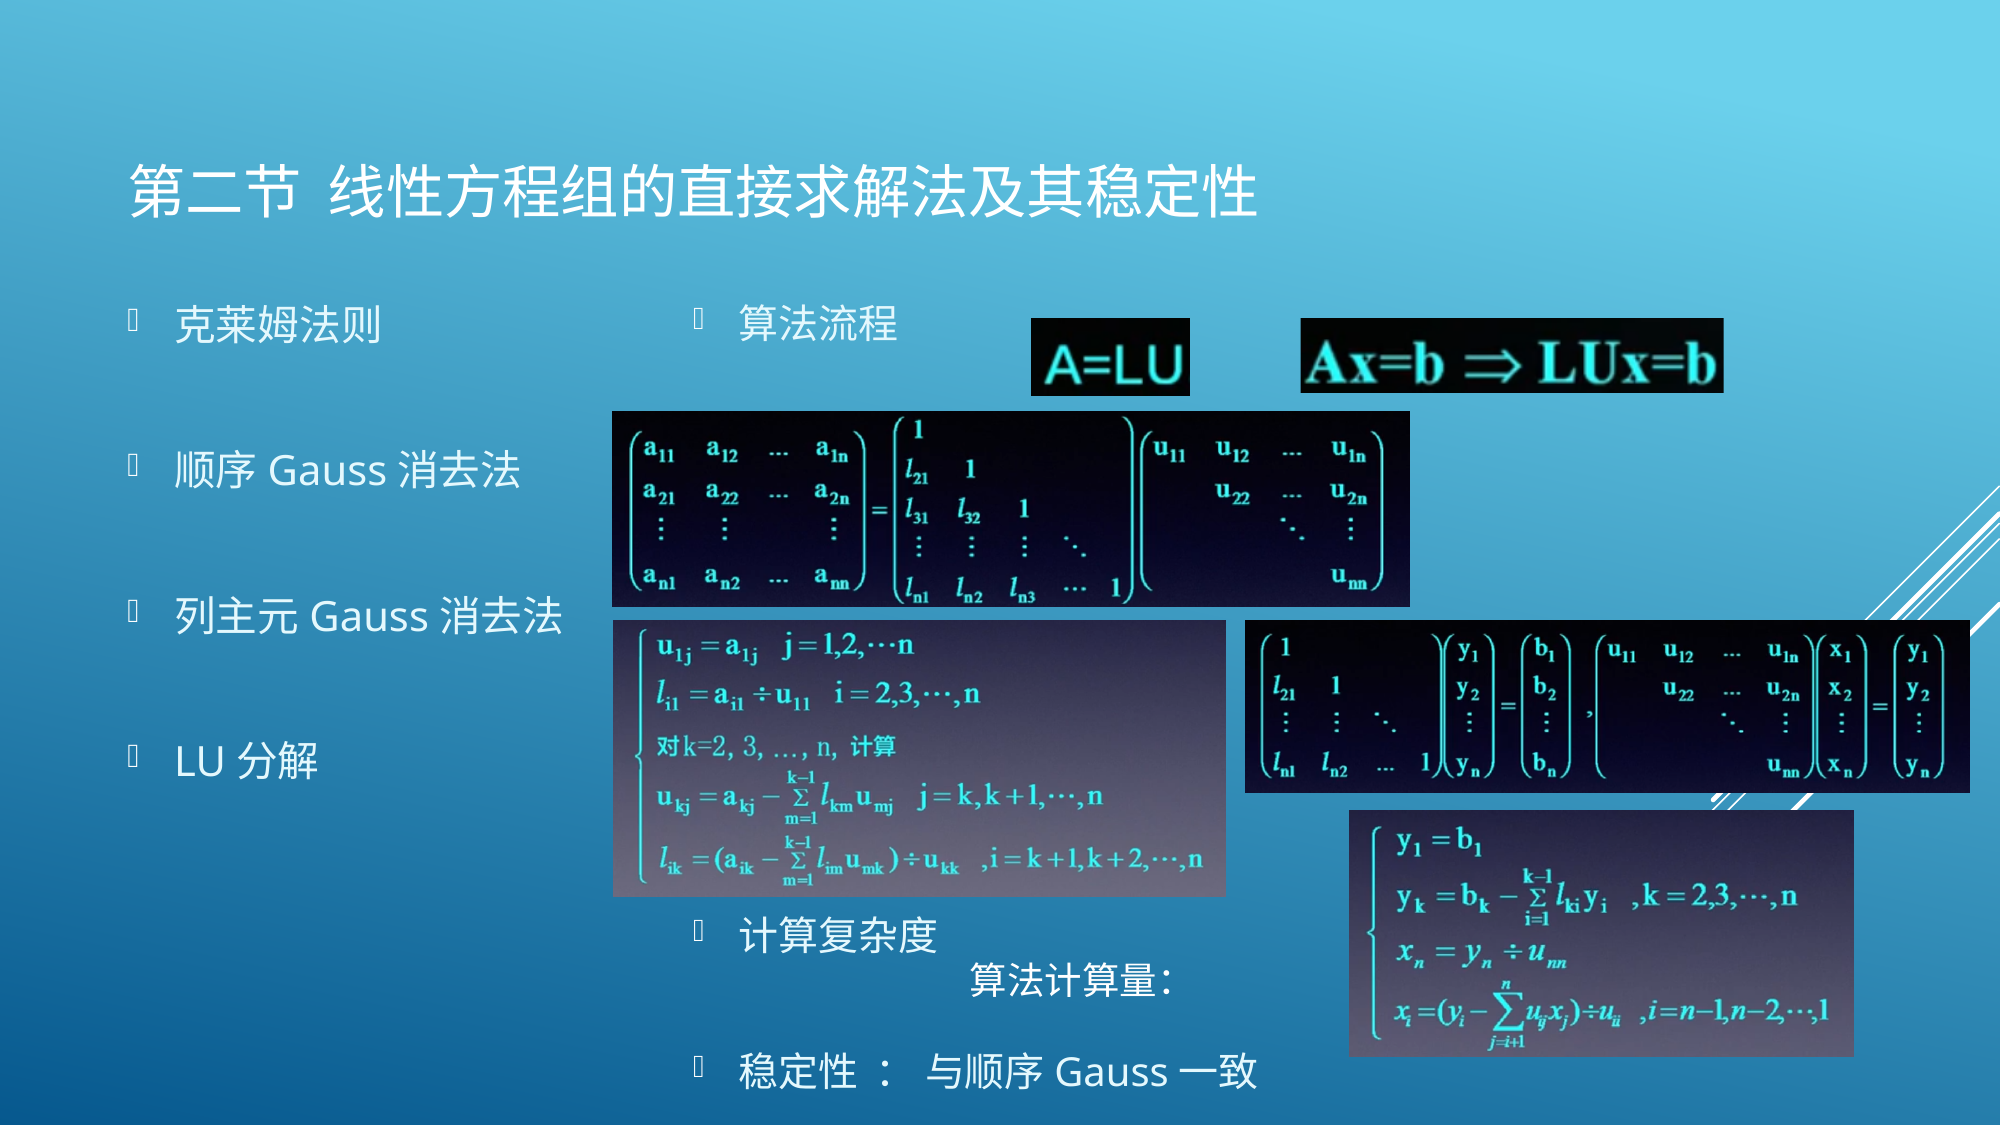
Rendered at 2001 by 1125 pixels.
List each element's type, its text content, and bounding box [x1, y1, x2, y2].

list 克莱姆法则 顺序Gauss消去法 列主元Gauss消去法 LU分解 [112, 290, 678, 986]
picture [612, 619, 1226, 897]
title 第二节 线性方程组的直接求解法及其稳定性 [112, 112, 1513, 268]
picture [1300, 317, 1724, 394]
picture [1349, 810, 1854, 1058]
picture [1030, 317, 1191, 396]
picture [1244, 620, 1971, 793]
text_box 算法流程 计算复杂度 稳定性 ： 与顺序Gauss一致 [678, 290, 2000, 1106]
picture [612, 411, 1410, 607]
